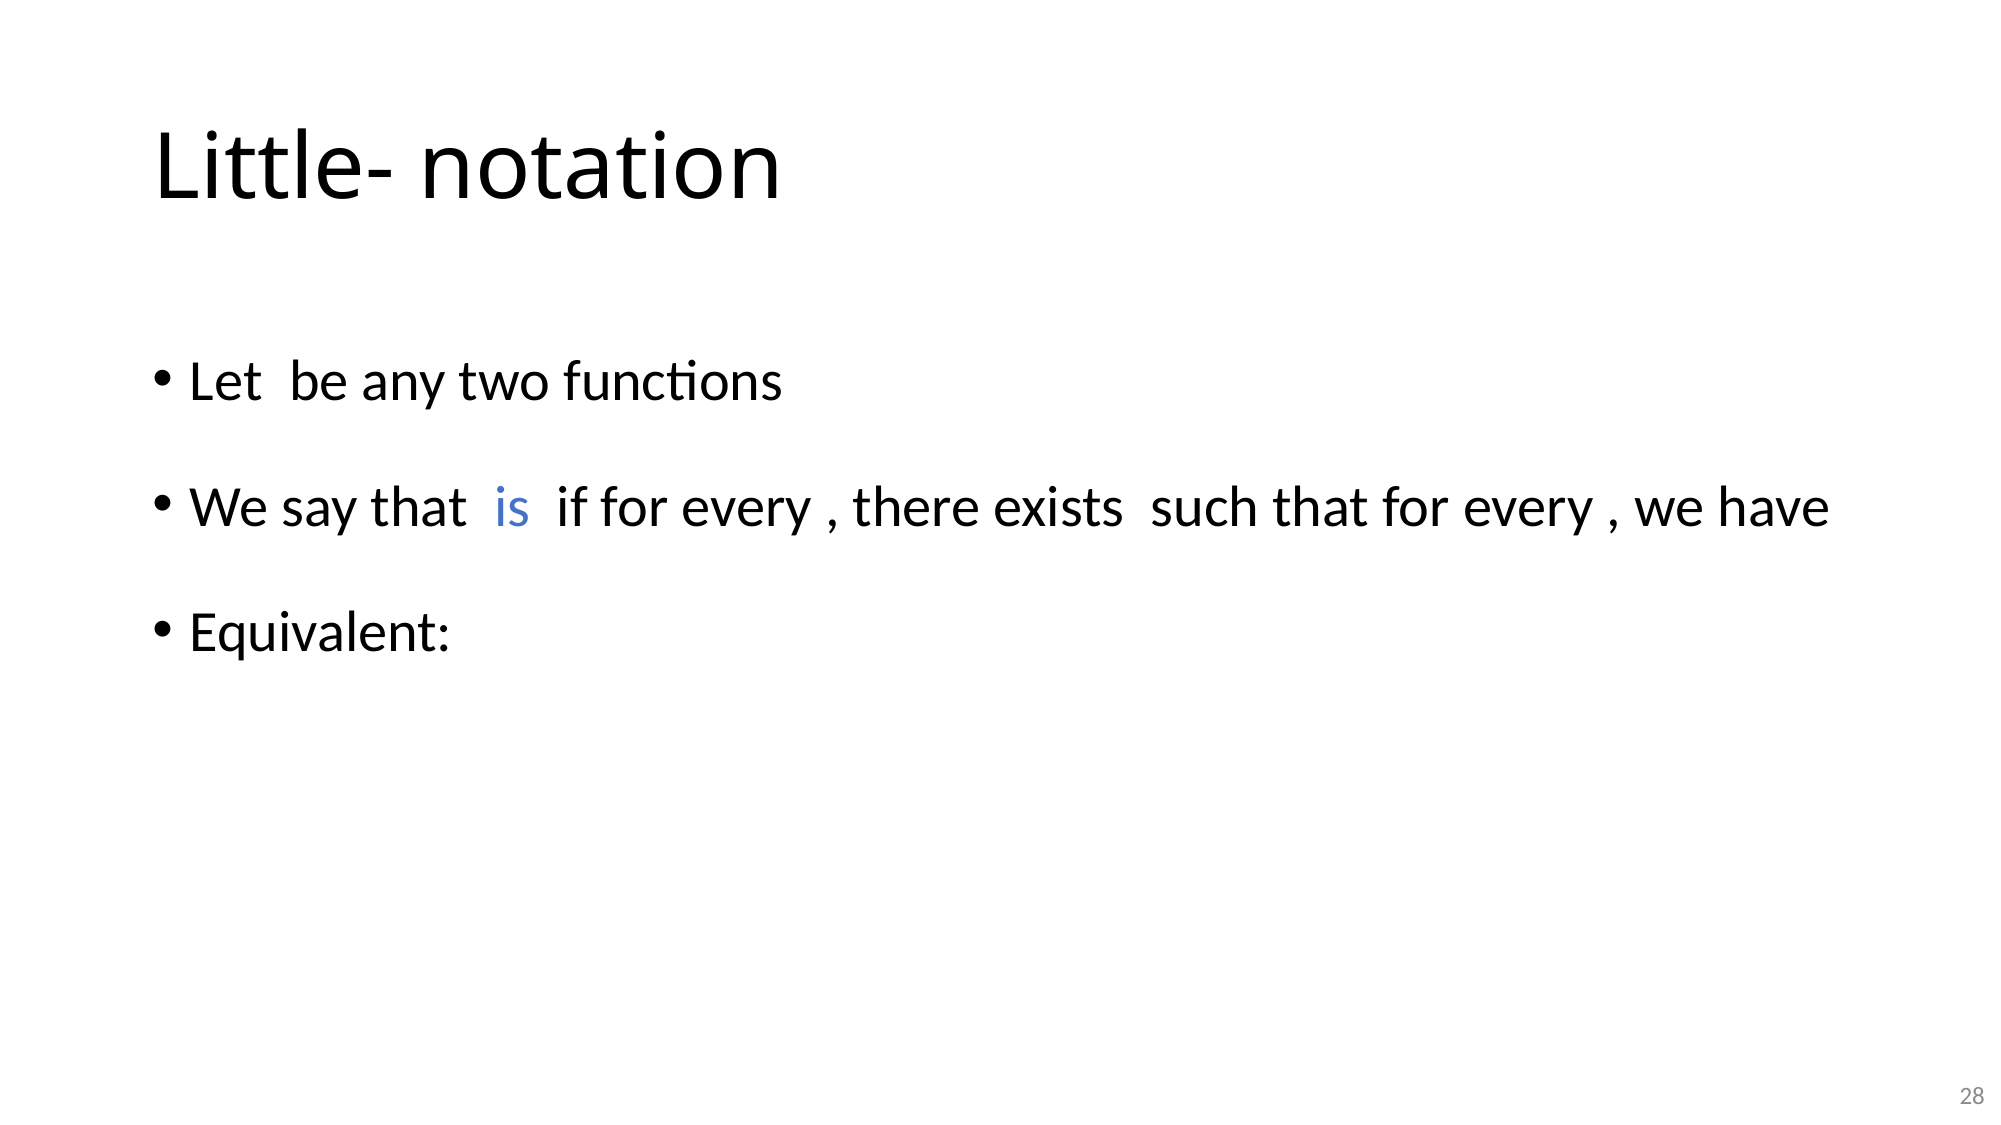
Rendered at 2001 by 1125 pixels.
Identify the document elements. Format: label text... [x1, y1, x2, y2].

slide_number 28 [1550, 1064, 2000, 1125]
